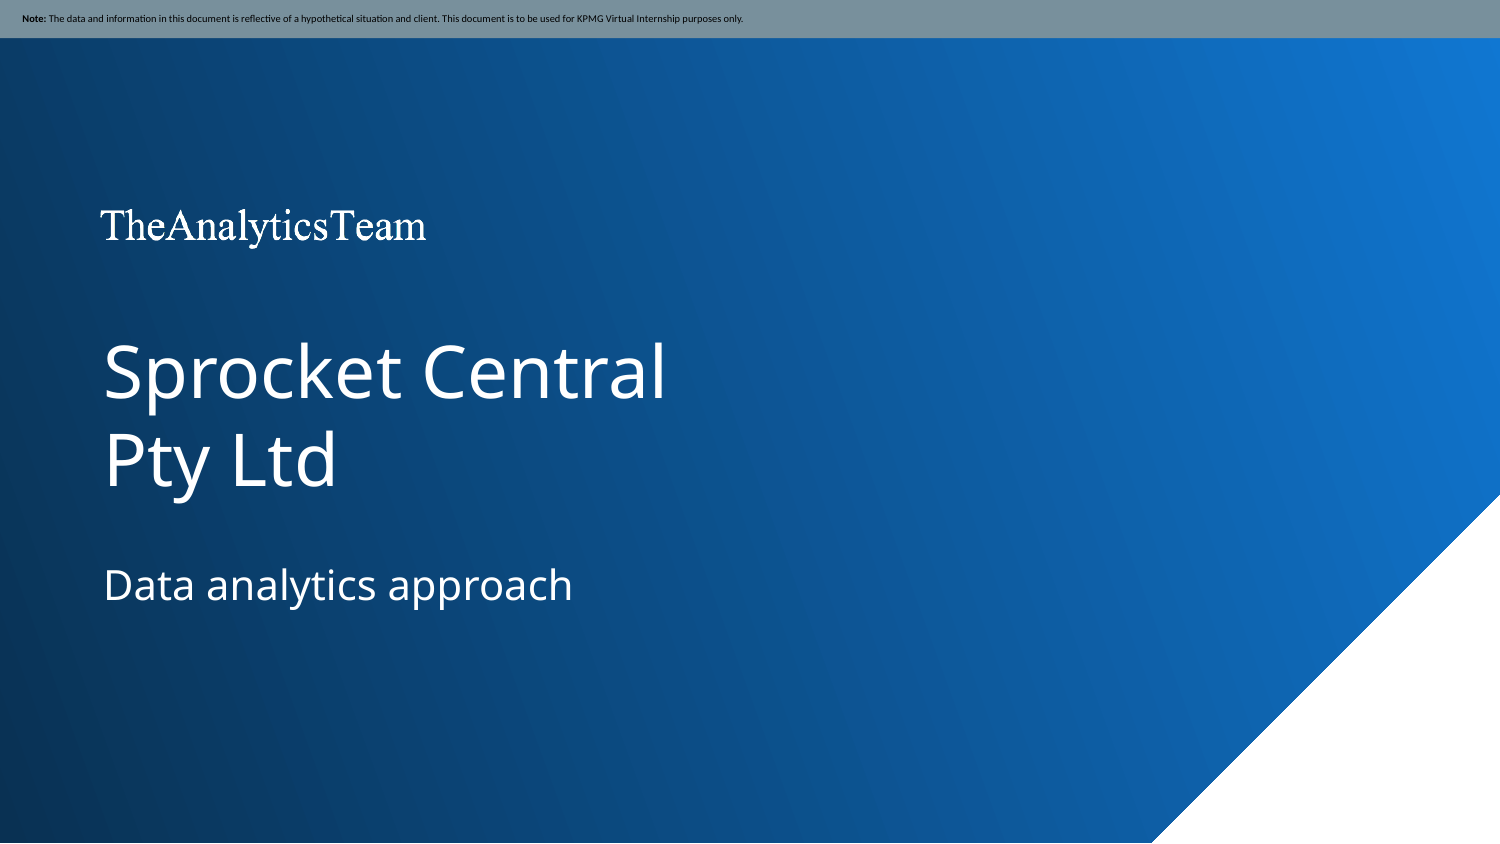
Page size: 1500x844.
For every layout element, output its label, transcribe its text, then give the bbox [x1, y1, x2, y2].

picture [100, 208, 427, 249]
text_box [88, 601, 1114, 662]
text_box Data analytics approach [88, 543, 999, 601]
text_box [0, 39, 1500, 843]
text_box Note: The data and information in this document is reflective of a hypothetical situation and client. This document is to be used for KPMG Virtual Internship purposes only. [0, 0, 1500, 39]
text_box Sprocket Central Pty Ltd [88, 310, 737, 516]
